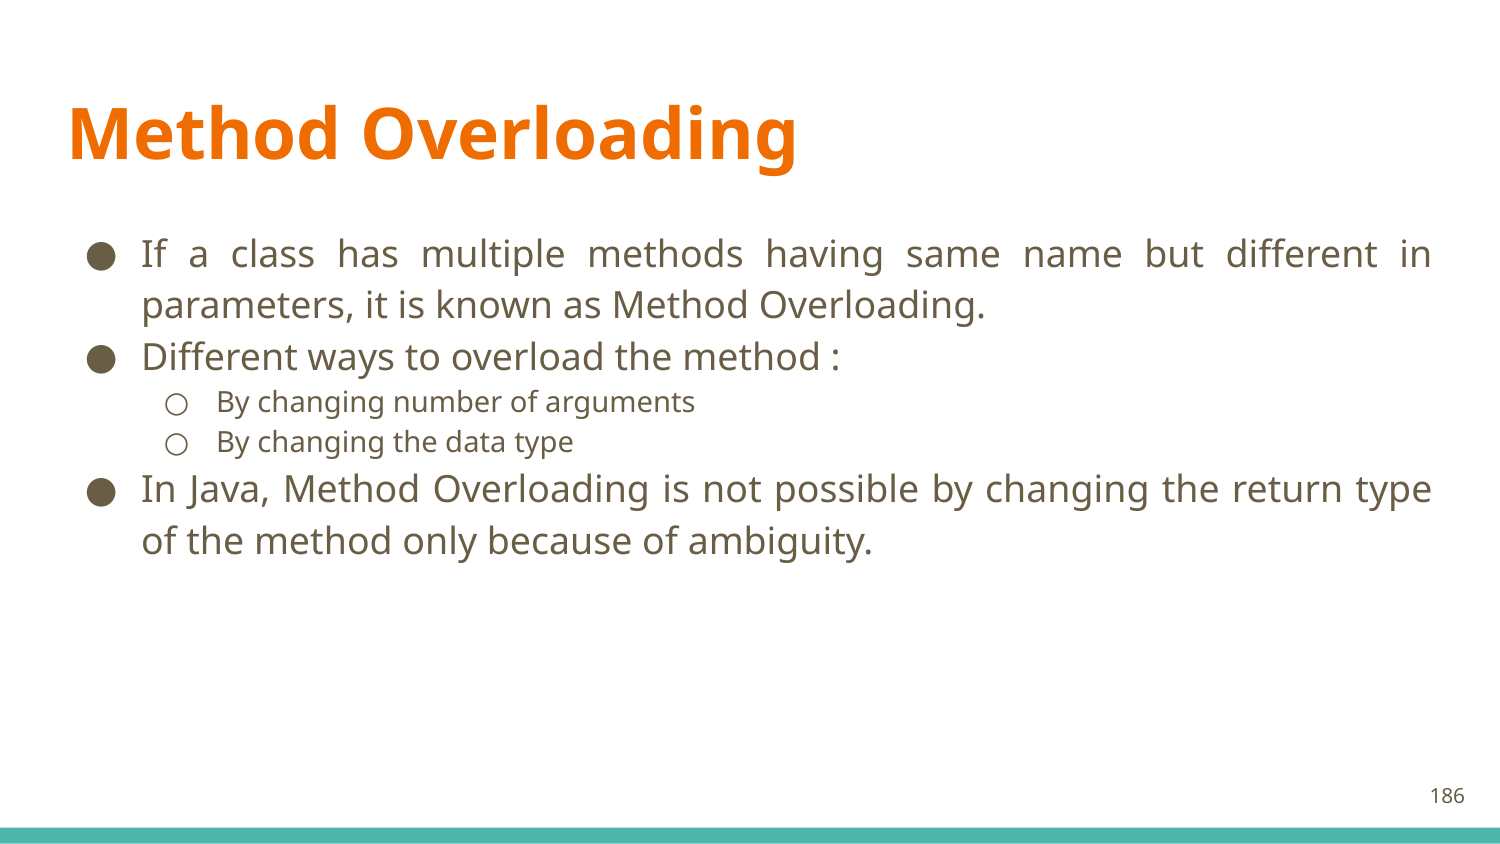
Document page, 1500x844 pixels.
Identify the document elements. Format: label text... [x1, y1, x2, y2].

slide_number 186 [1389, 764, 1480, 830]
list If a class has multiple methods having same name but different in parameters, it is known as Method Overloading. Different ways to overload the method : By changing number of arguments By changing the data type In Java, Method Overloading is not possible by changing the return type of the method only because of ambiguity. [51, 207, 1449, 750]
title Method Overloading [51, 72, 1449, 189]
